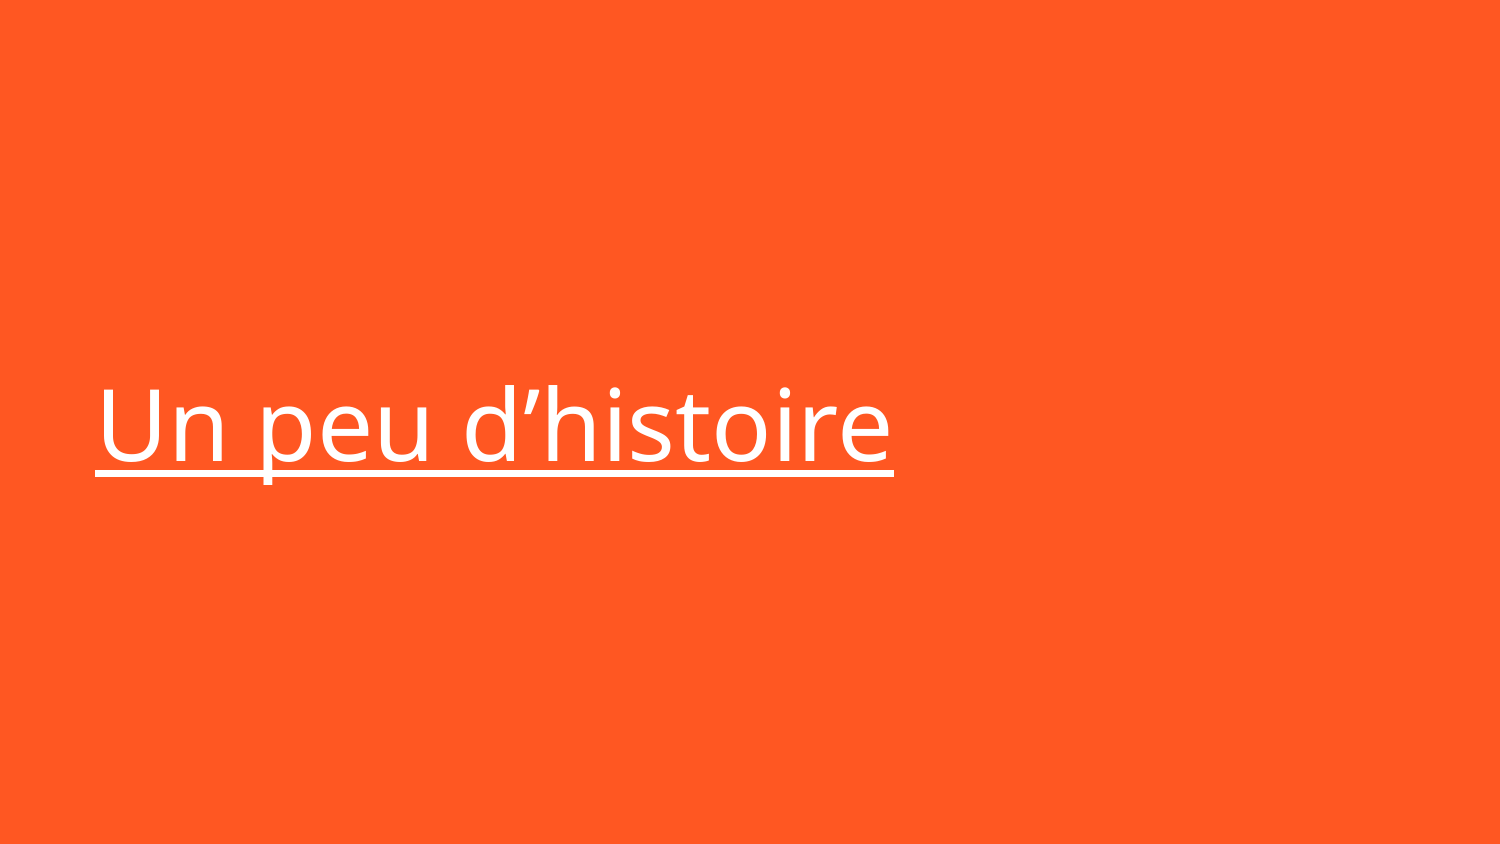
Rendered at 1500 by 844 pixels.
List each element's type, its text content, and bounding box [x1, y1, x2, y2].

title Un peu d’histoire [80, 86, 1013, 758]
